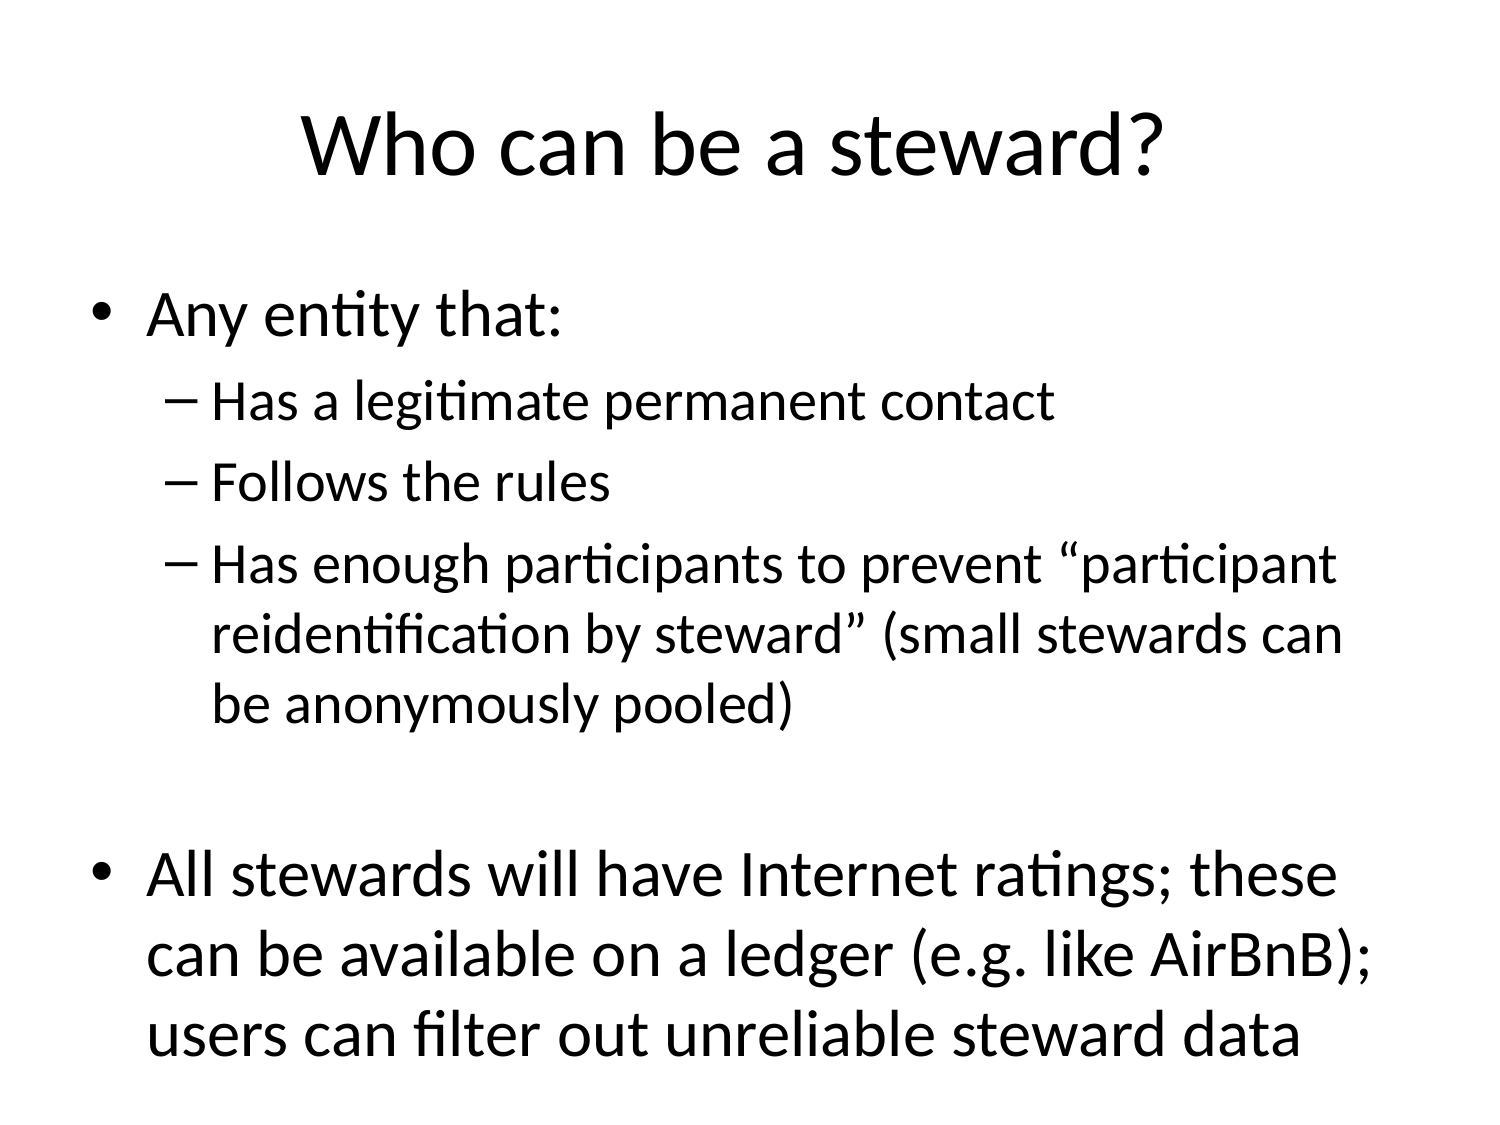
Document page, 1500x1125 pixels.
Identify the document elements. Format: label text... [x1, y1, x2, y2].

list Any entity that: Has a legitimate permanent contact Follows the rules Has enough participants to prevent “participant reidentification by steward” (small stewards can be anonymously pooled) All stewards will have Internet ratings; these can be available on a ledger (e.g. like AirBnB); users can filter out unreliable steward data [75, 262, 1425, 1005]
title Who can be a steward? [75, 45, 1425, 233]
